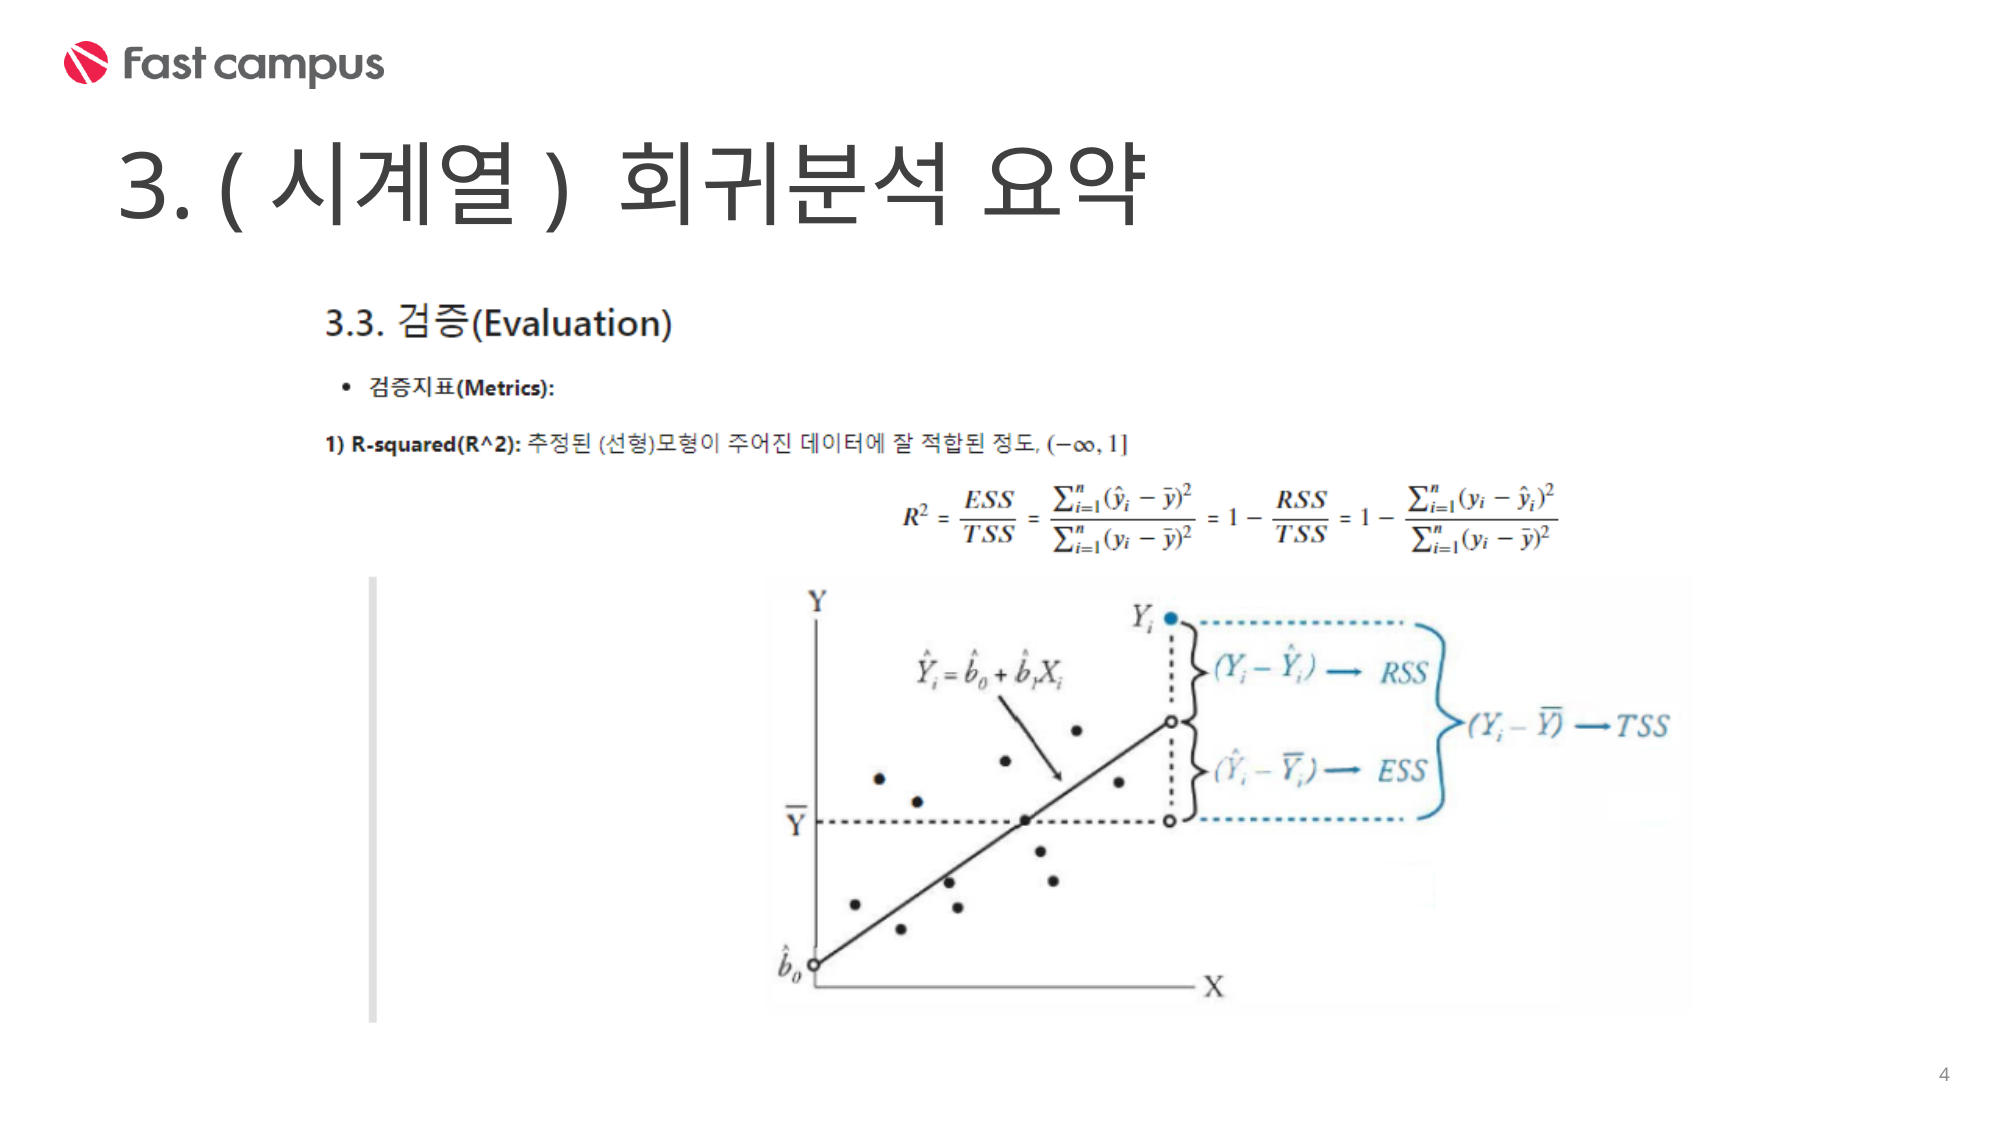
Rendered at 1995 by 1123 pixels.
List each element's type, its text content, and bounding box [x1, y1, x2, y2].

picture [301, 294, 1693, 1034]
picture [64, 41, 384, 89]
title 3. (시계열) 회귀분석 요약 [99, 88, 1896, 276]
slide_number 4 [1502, 1045, 1969, 1106]
